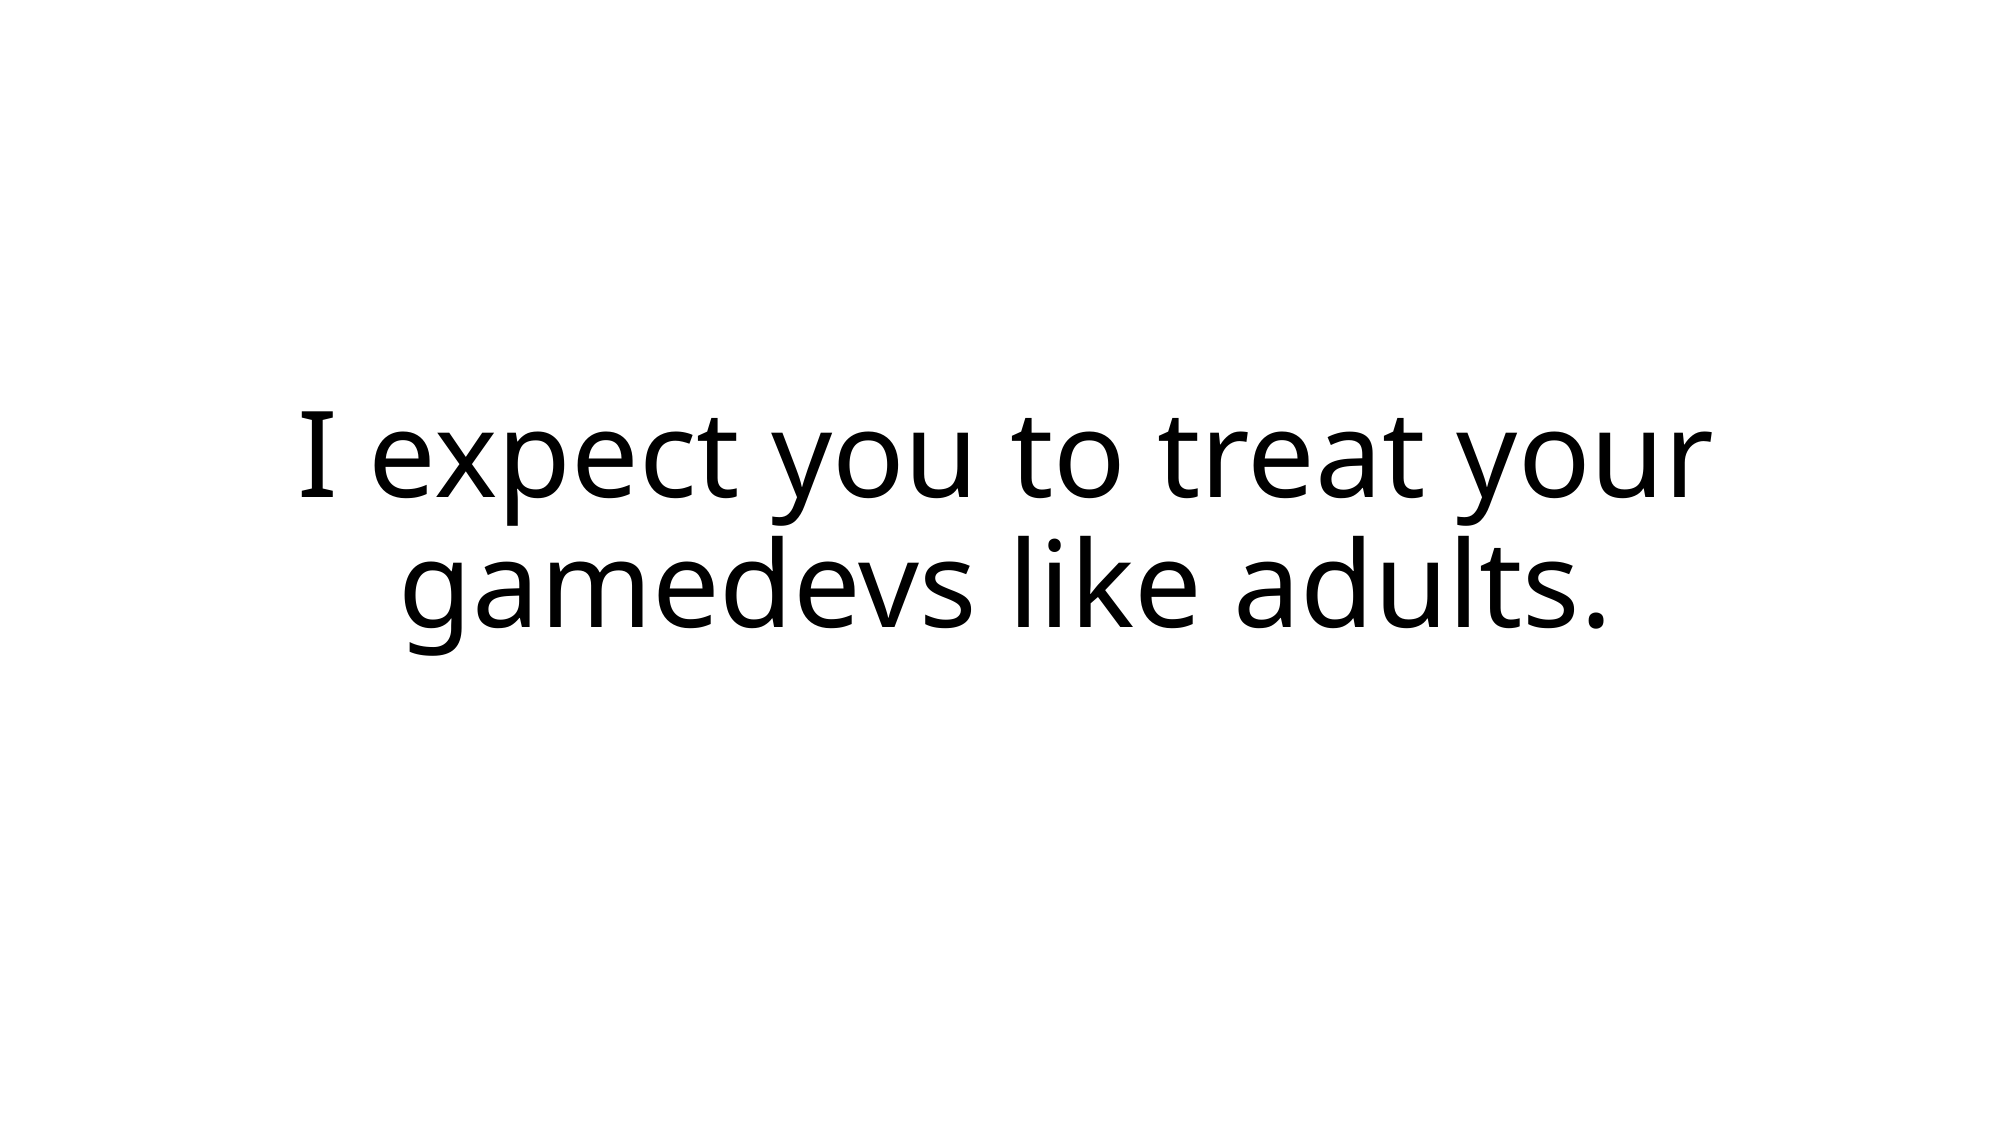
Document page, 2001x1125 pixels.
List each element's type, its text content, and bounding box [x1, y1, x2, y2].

title I expect you to treat your gamedevs like adults. [256, 269, 1757, 661]
